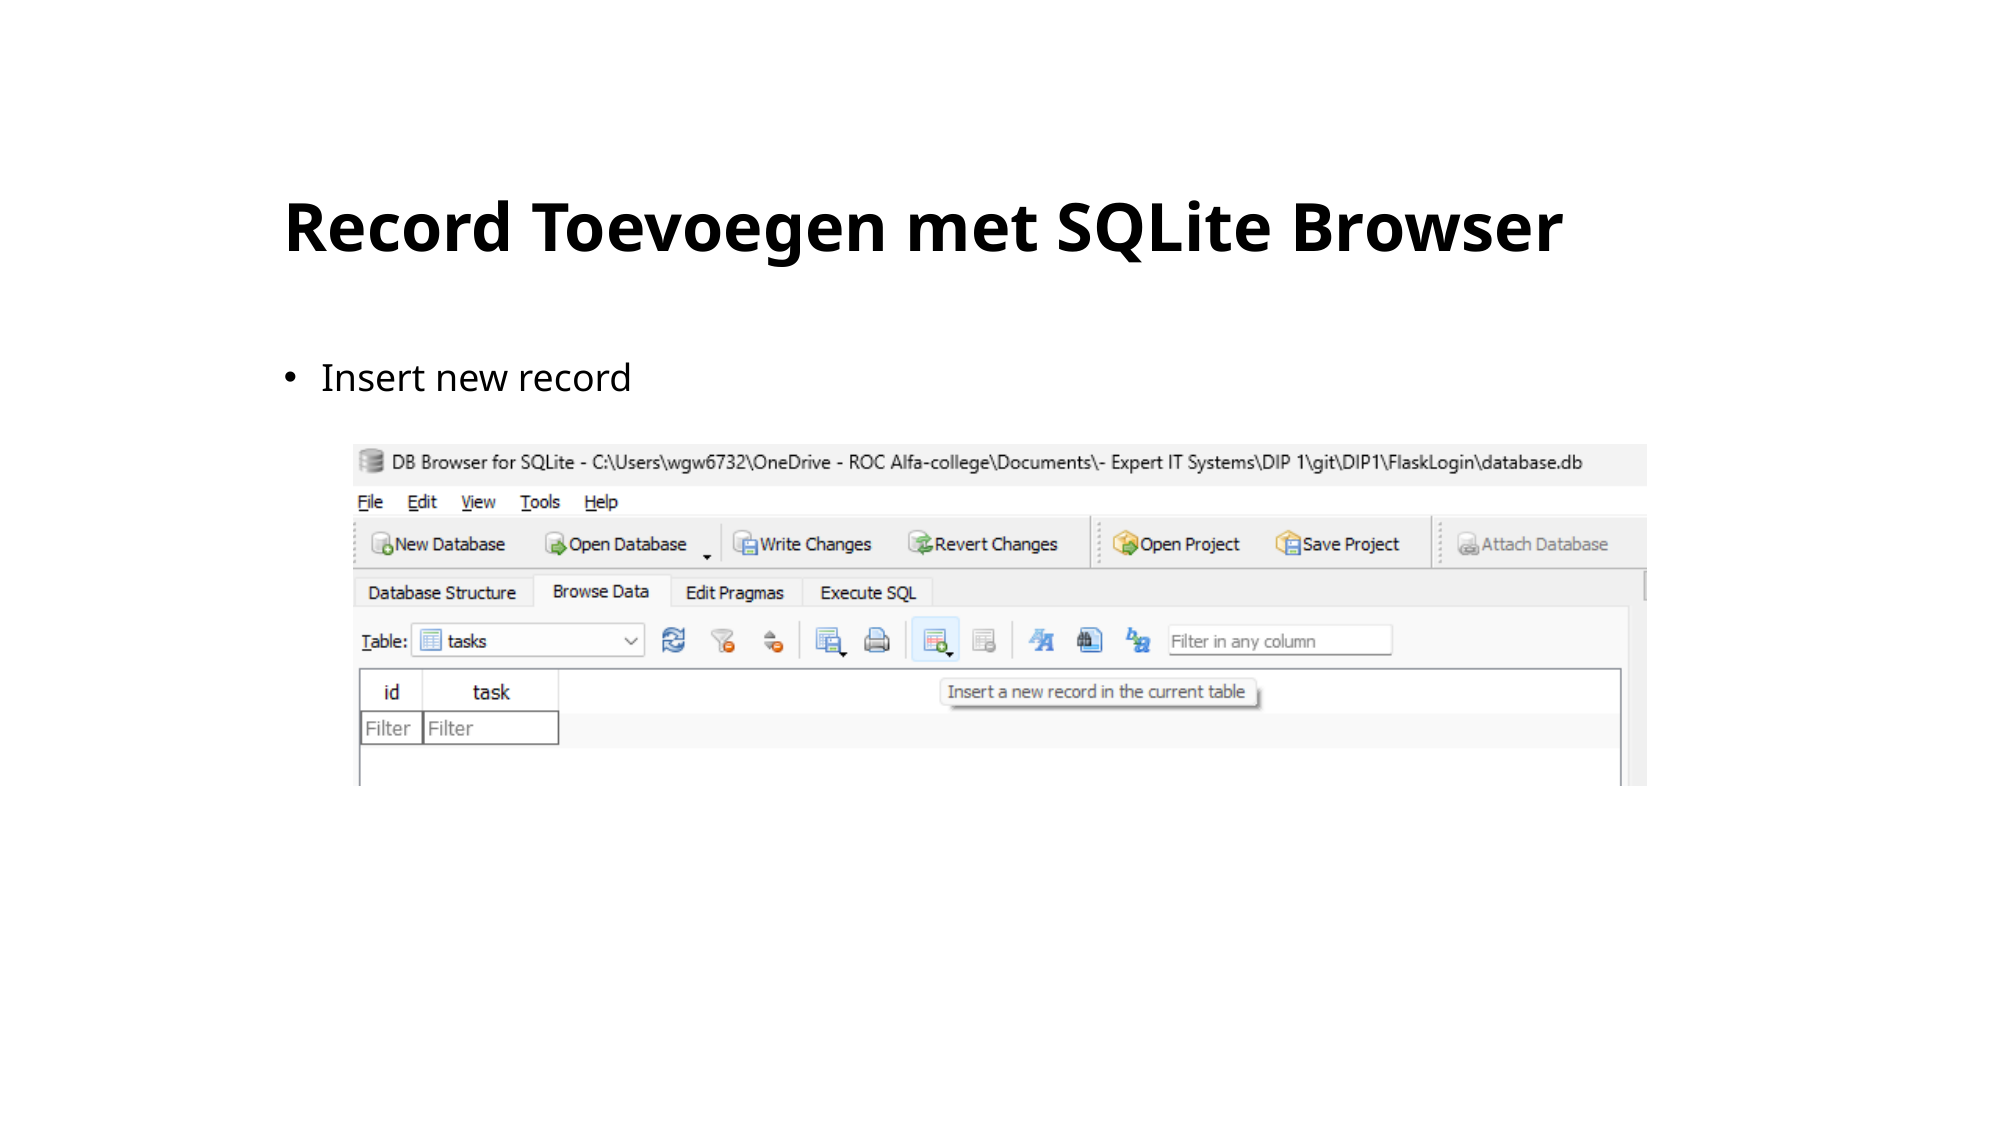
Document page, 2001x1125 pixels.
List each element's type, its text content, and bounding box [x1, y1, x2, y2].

title Record Toevoegen met SQLite Browser [268, 112, 1732, 337]
list Insert new record [268, 337, 1732, 1017]
picture [353, 444, 1647, 786]
